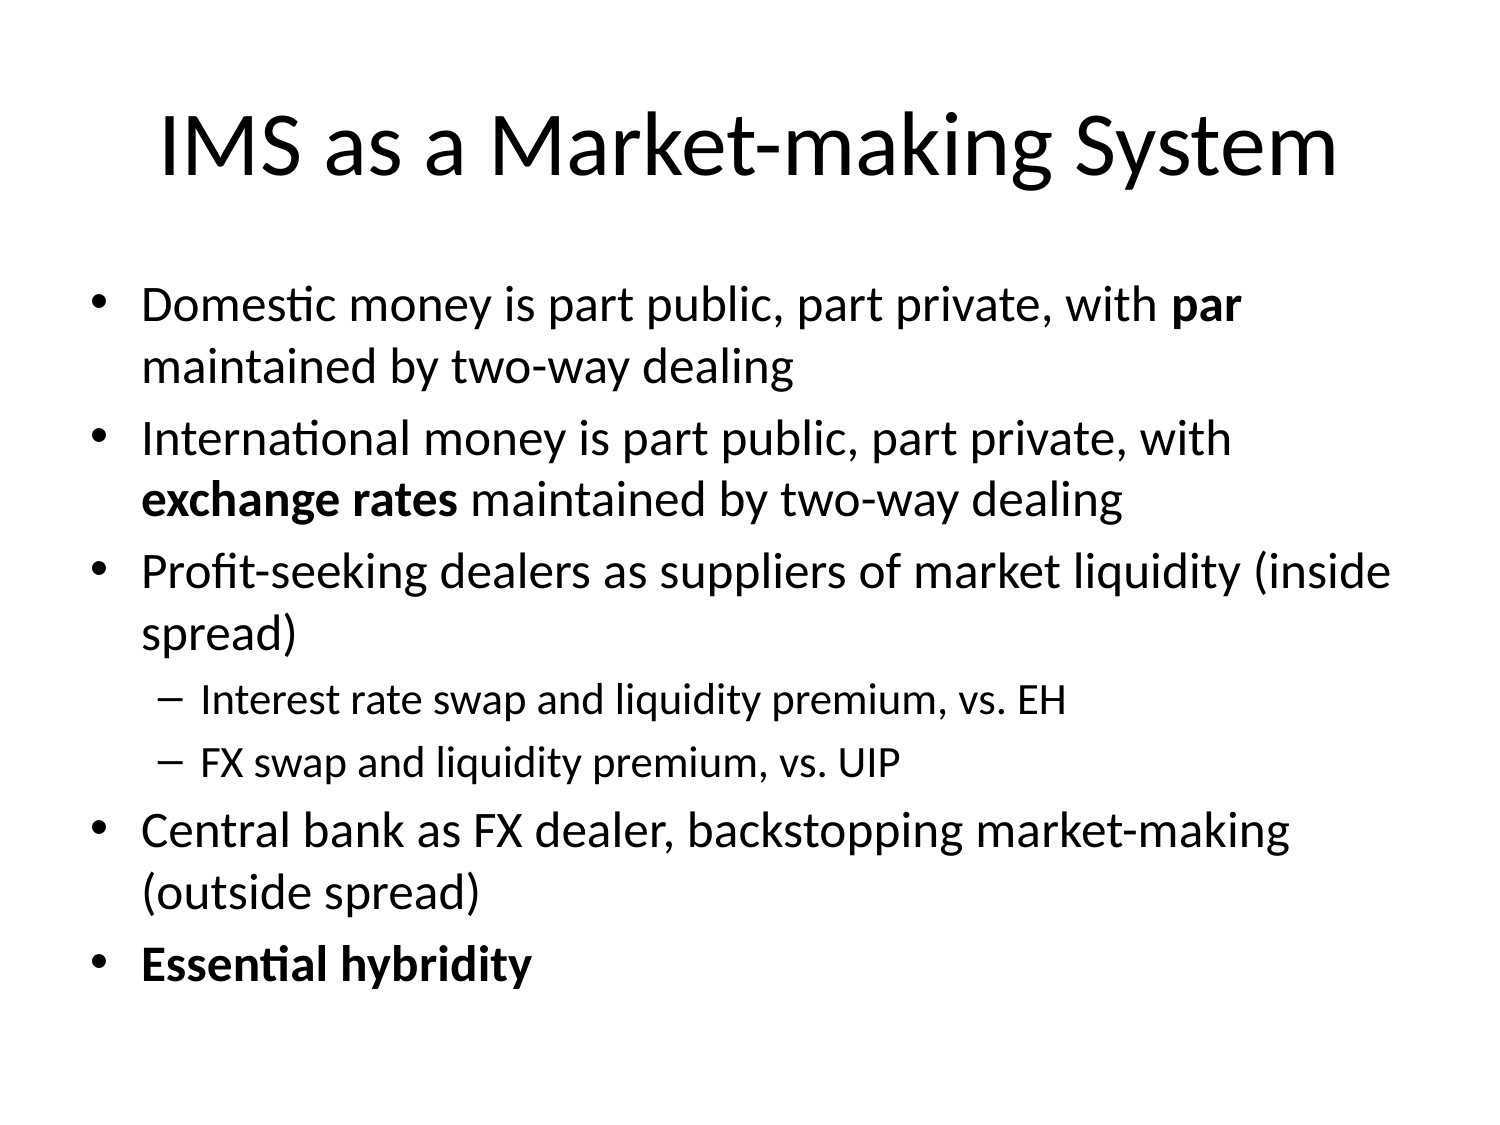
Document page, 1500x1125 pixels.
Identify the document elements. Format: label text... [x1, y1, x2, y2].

title IMS as a Market-making System [75, 45, 1425, 233]
list Domestic money is part public, part private, with par maintained by two-way dealing International money is part public, part private, with exchange rates maintained by two-way dealing Profit-seeking dealers as suppliers of market liquidity (inside spread) Interest rate swap and liquidity premium, vs. EH FX swap and liquidity premium, vs. UIP Central bank as FX dealer, backstopping market-making (outside spread) Essential hybridity [75, 262, 1425, 1005]
